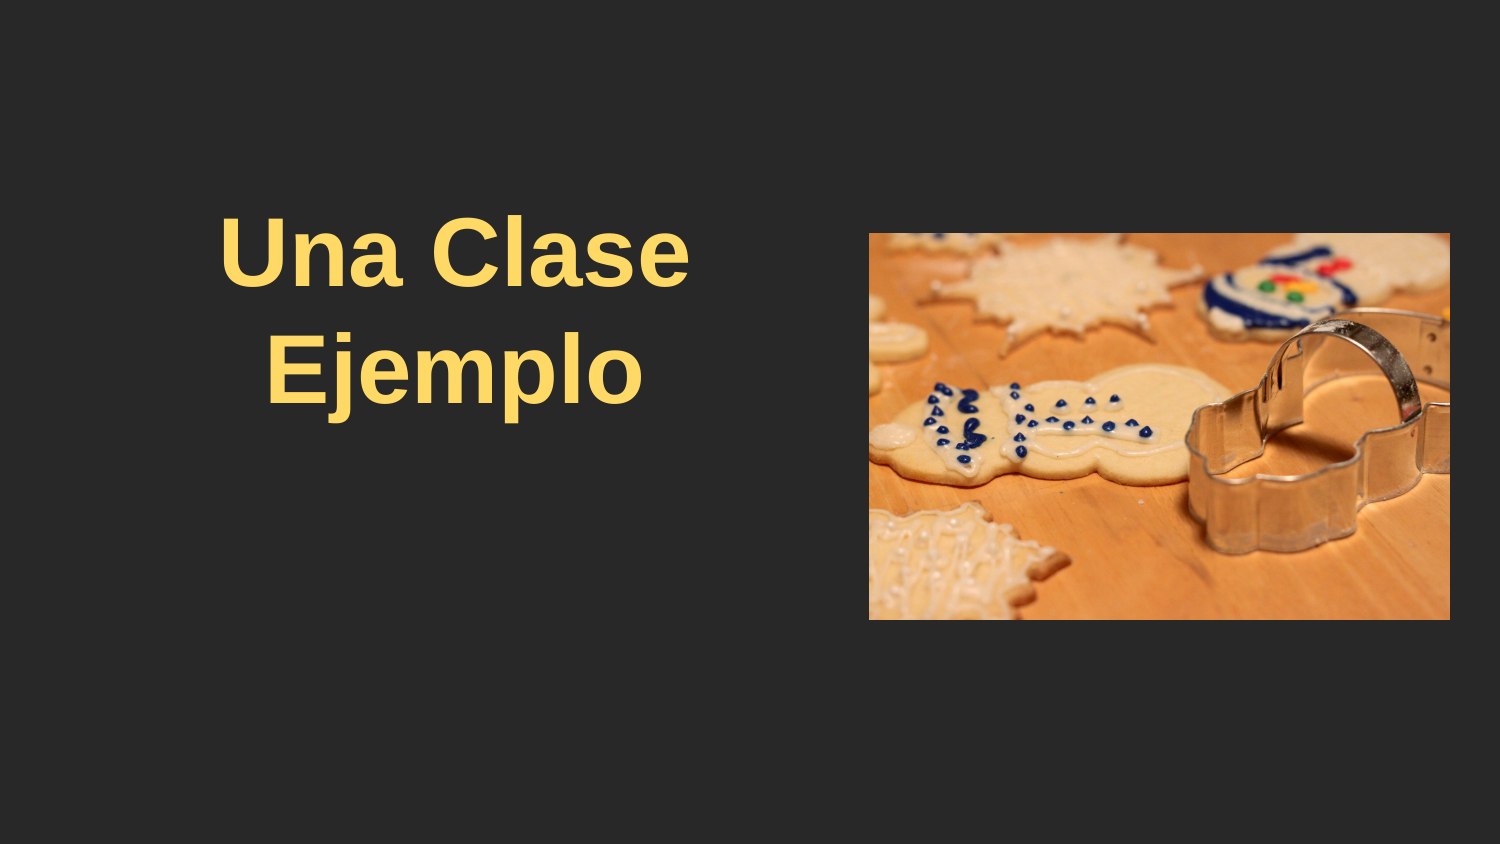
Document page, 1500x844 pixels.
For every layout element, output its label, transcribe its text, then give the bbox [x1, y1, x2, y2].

title Una Clase Ejemplo [50, 141, 861, 427]
picture [869, 233, 1450, 620]
